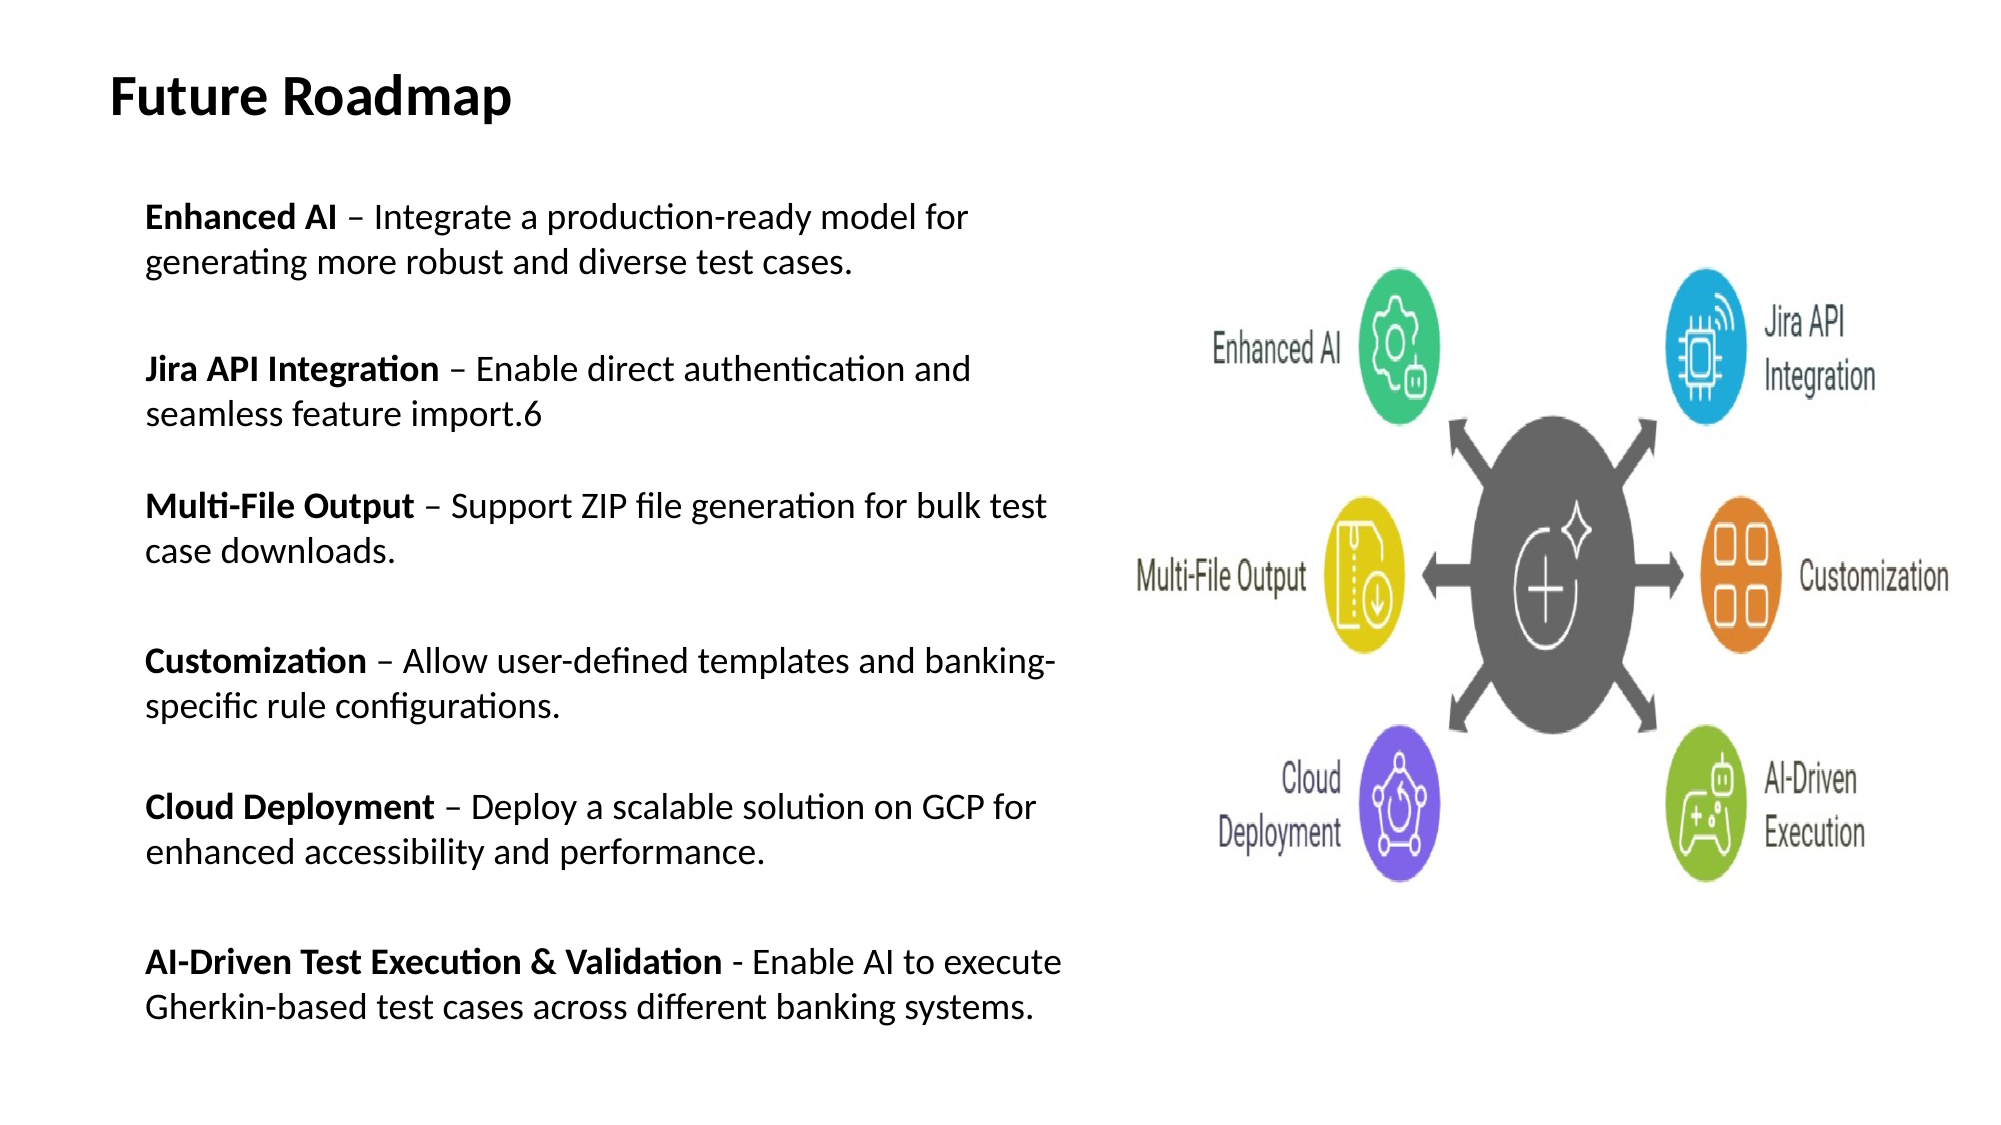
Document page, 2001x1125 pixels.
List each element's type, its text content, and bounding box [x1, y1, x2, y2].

text_box Cloud Deployment – Deploy a scalable solution on GCP for enhanced accessibility and performance. [130, 774, 1085, 880]
text_box Multi-File Output – Support ZIP file generation for bulk test case downloads. [130, 473, 1066, 624]
text_box Customization – Allow user-defined templates and banking-specific rule configurations. [130, 628, 1085, 733]
picture [1110, 184, 1982, 947]
title Future Roadmap [95, 46, 1030, 139]
text_box Enhanced AI – Integrate a production-ready model for generating more robust and diverse test cases. [130, 184, 1108, 335]
text_box AI-Driven Test Execution & Validation - Enable AI to execute Gherkin-based test cases across different banking systems. [130, 929, 1085, 1035]
text_box Jira API Integration – Enable direct authentication and seamless feature import.6 [130, 337, 1085, 442]
